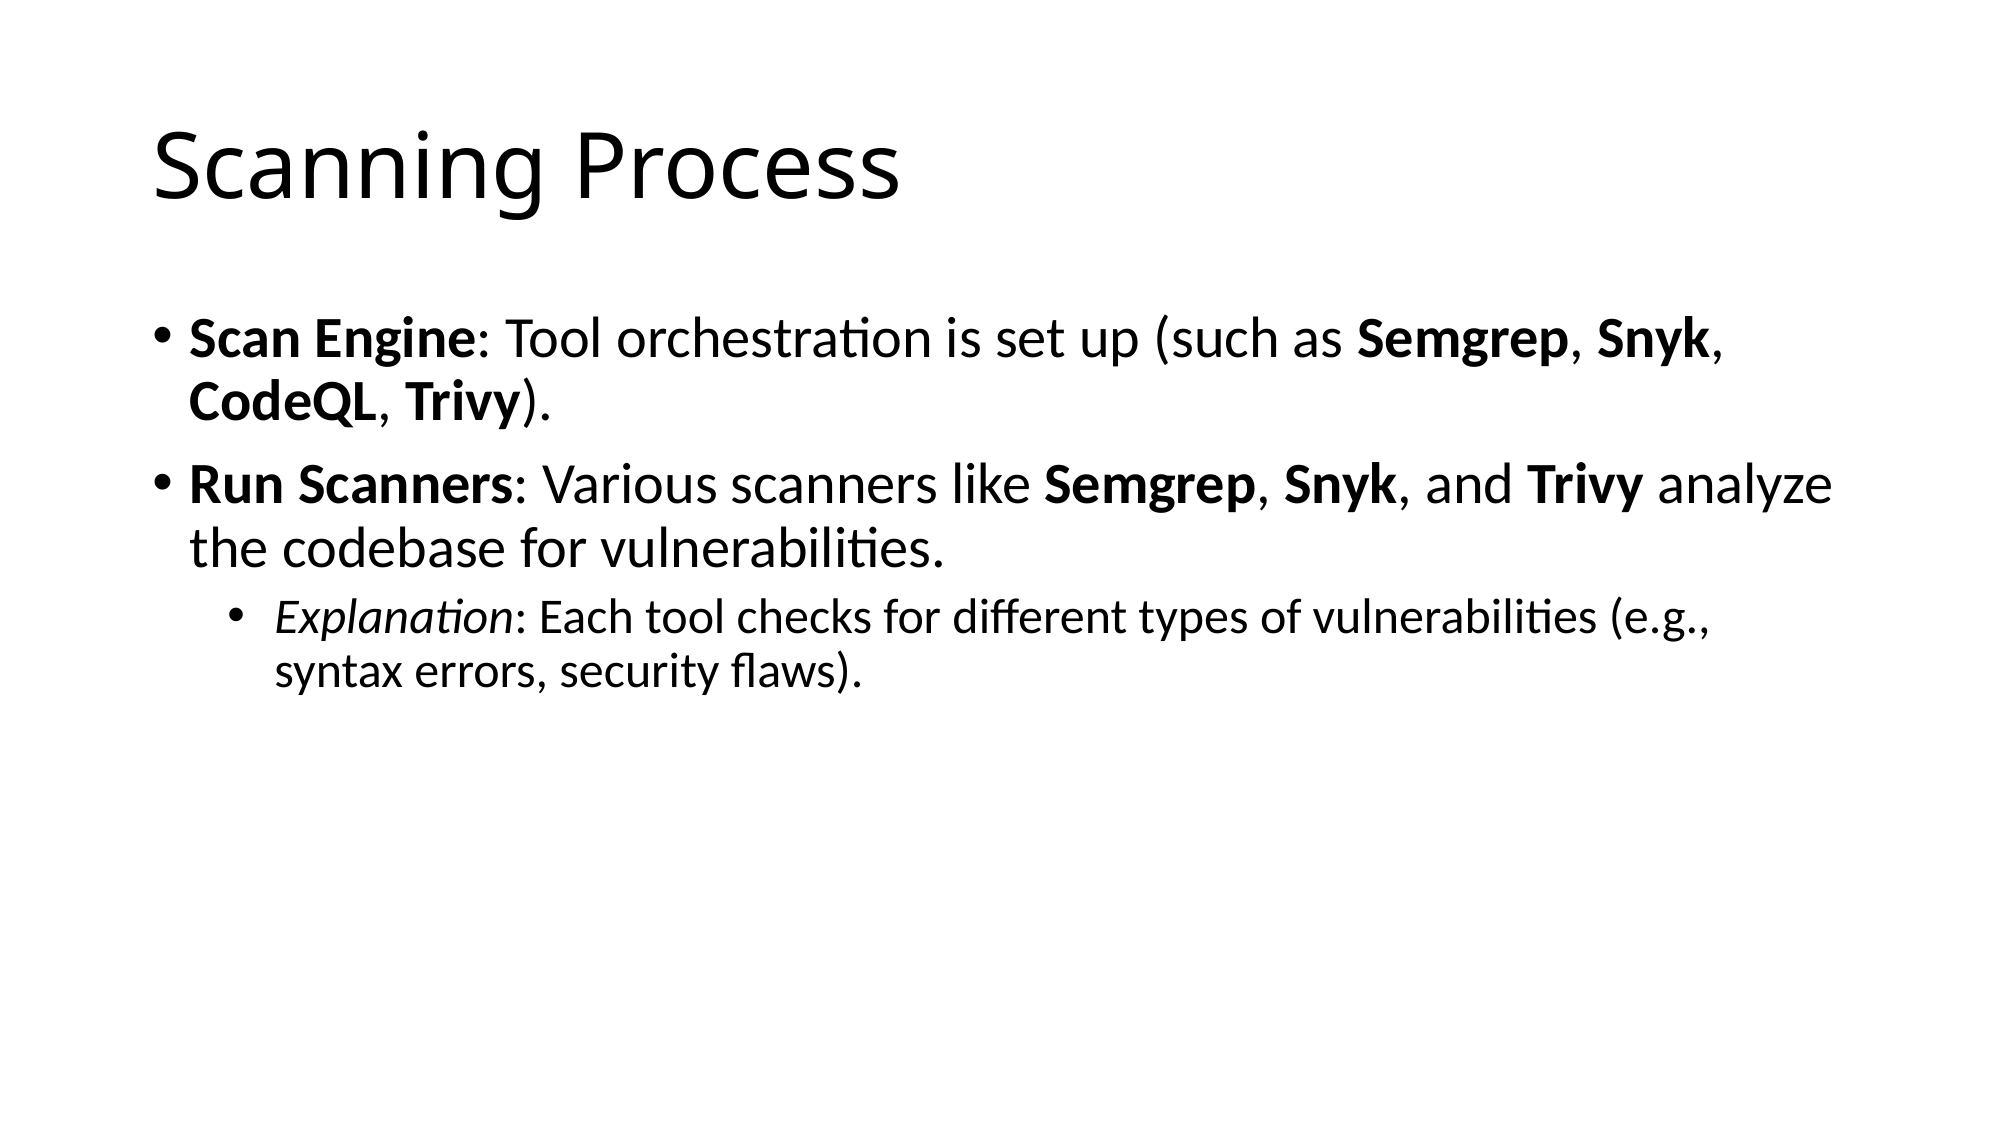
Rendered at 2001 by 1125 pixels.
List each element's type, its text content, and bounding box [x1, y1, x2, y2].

list Scan Engine: Tool orchestration is set up (such as Semgrep, Snyk, CodeQL, Trivy). Run Scanners: Various scanners like Semgrep, Snyk, and Trivy analyze the codebase for vulnerabilities. Explanation: Each tool checks for different types of vulnerabilities (e.g., syntax errors, security flaws). [137, 299, 1863, 1014]
title Scanning Process [137, 59, 1863, 278]
